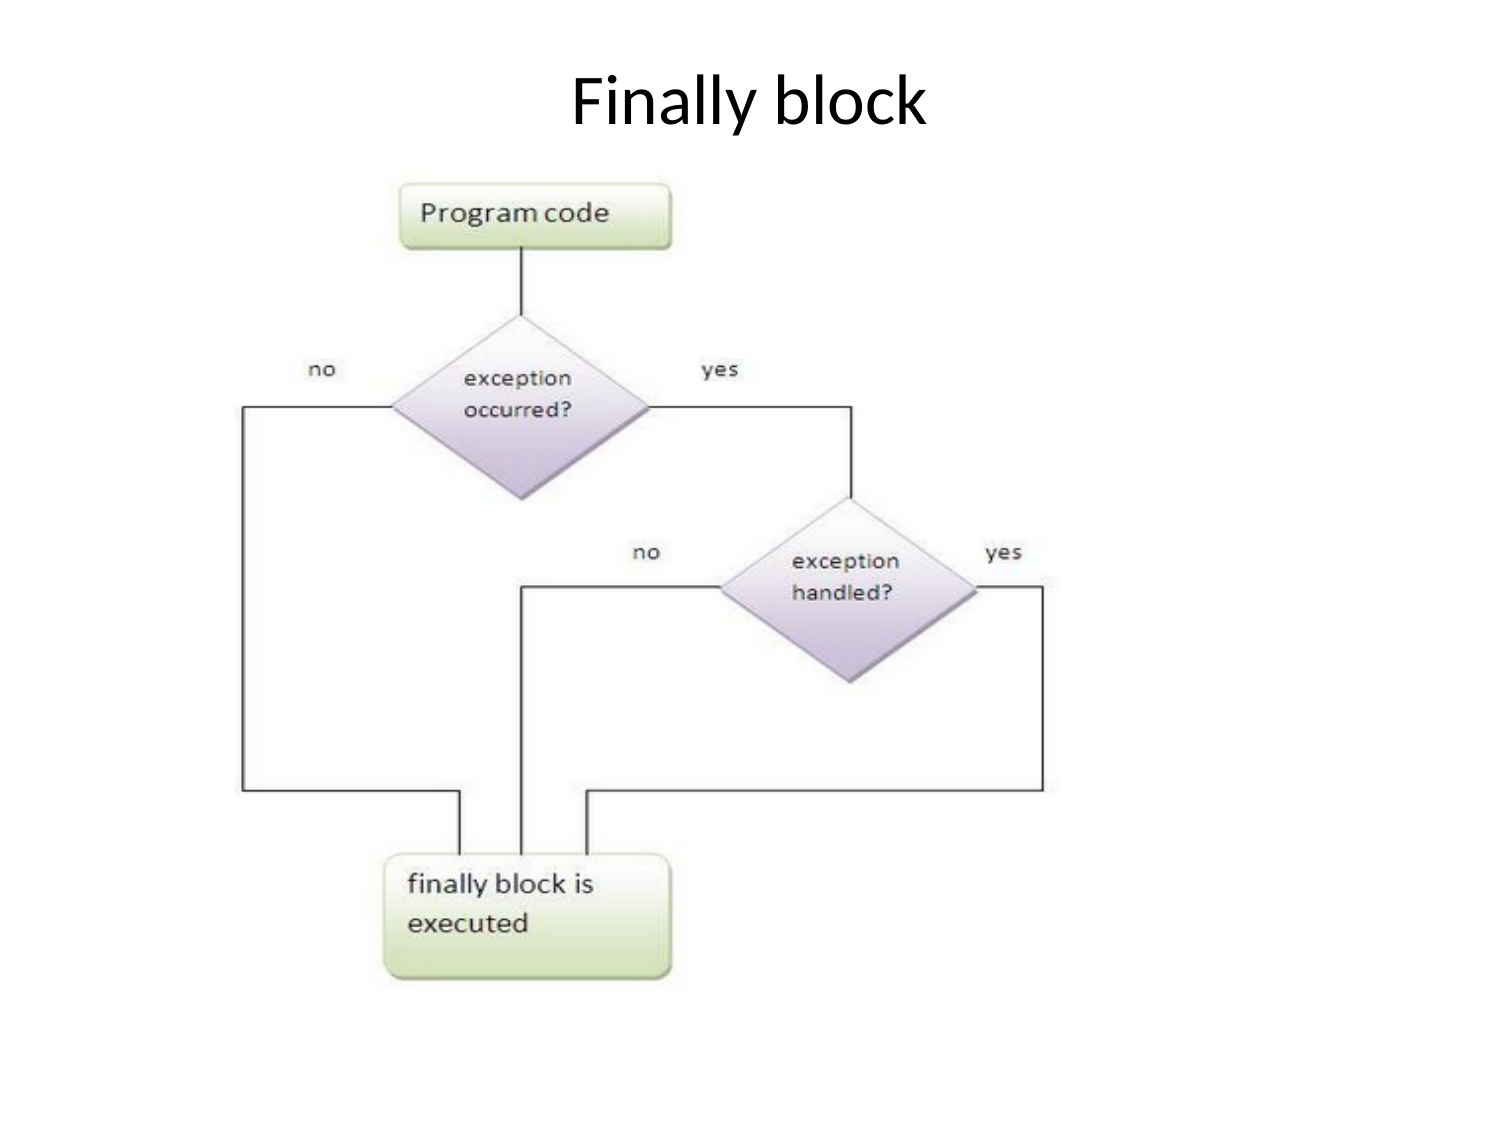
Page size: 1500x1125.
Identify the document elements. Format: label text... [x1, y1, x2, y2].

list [234, 163, 1064, 1006]
title Finally block [75, 45, 1425, 233]
